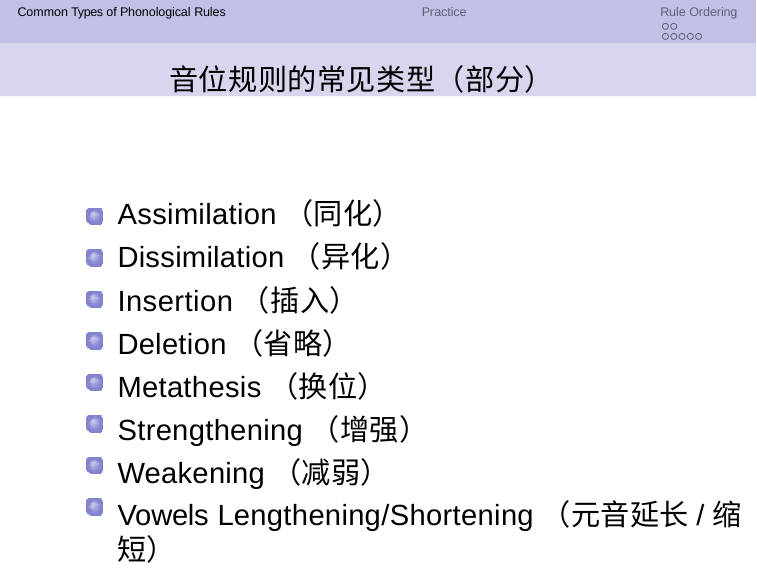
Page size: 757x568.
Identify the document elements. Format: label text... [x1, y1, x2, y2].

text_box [661, 22, 703, 41]
picture [86, 207, 104, 225]
text_box Assimilation（同化） Dissimilation（异化） Insertion（插入） Deletion（省略） Metathesis（换位） Strengthening（增强） Weakening（减弱） Vowels Lengthening/Shortening（元音延长/缩短） [115, 187, 757, 566]
picture [86, 498, 104, 516]
picture [86, 290, 104, 308]
text_box Common Types of Phonological Rules [17, 1, 231, 19]
text_box 音位规则的常见类型（部分） [0, 43, 756, 97]
picture [86, 249, 104, 267]
picture [86, 373, 104, 391]
text_box Practice [421, 1, 469, 19]
picture [86, 332, 104, 350]
picture [86, 415, 104, 433]
picture [86, 456, 104, 475]
text_box Rule Ordering [660, 1, 741, 19]
